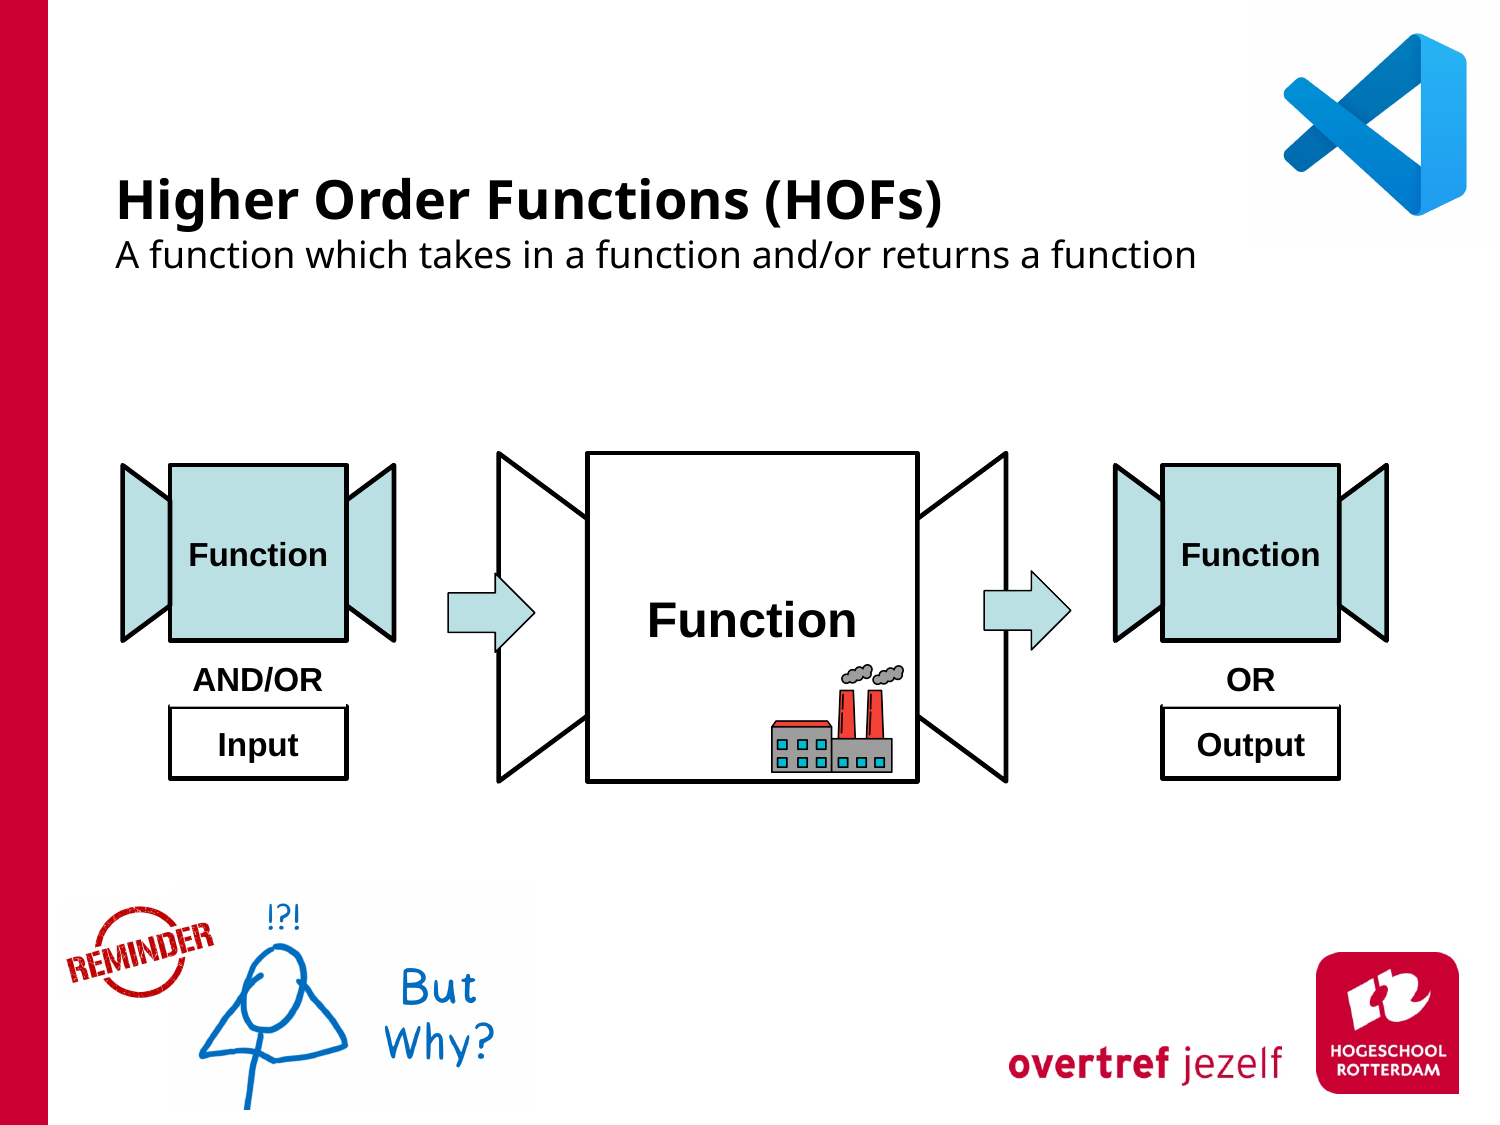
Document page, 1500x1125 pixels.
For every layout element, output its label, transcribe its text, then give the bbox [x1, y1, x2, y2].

picture [1249, 0, 1500, 251]
picture [1316, 952, 1459, 1094]
picture [771, 663, 904, 774]
picture [1009, 1046, 1282, 1086]
picture [60, 886, 534, 1111]
picture [0, 0, 48, 1125]
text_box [122, 452, 1387, 782]
title Higher Order Functions (HOFs) A function which takes in a function and/or returns a function [100, 126, 1400, 315]
